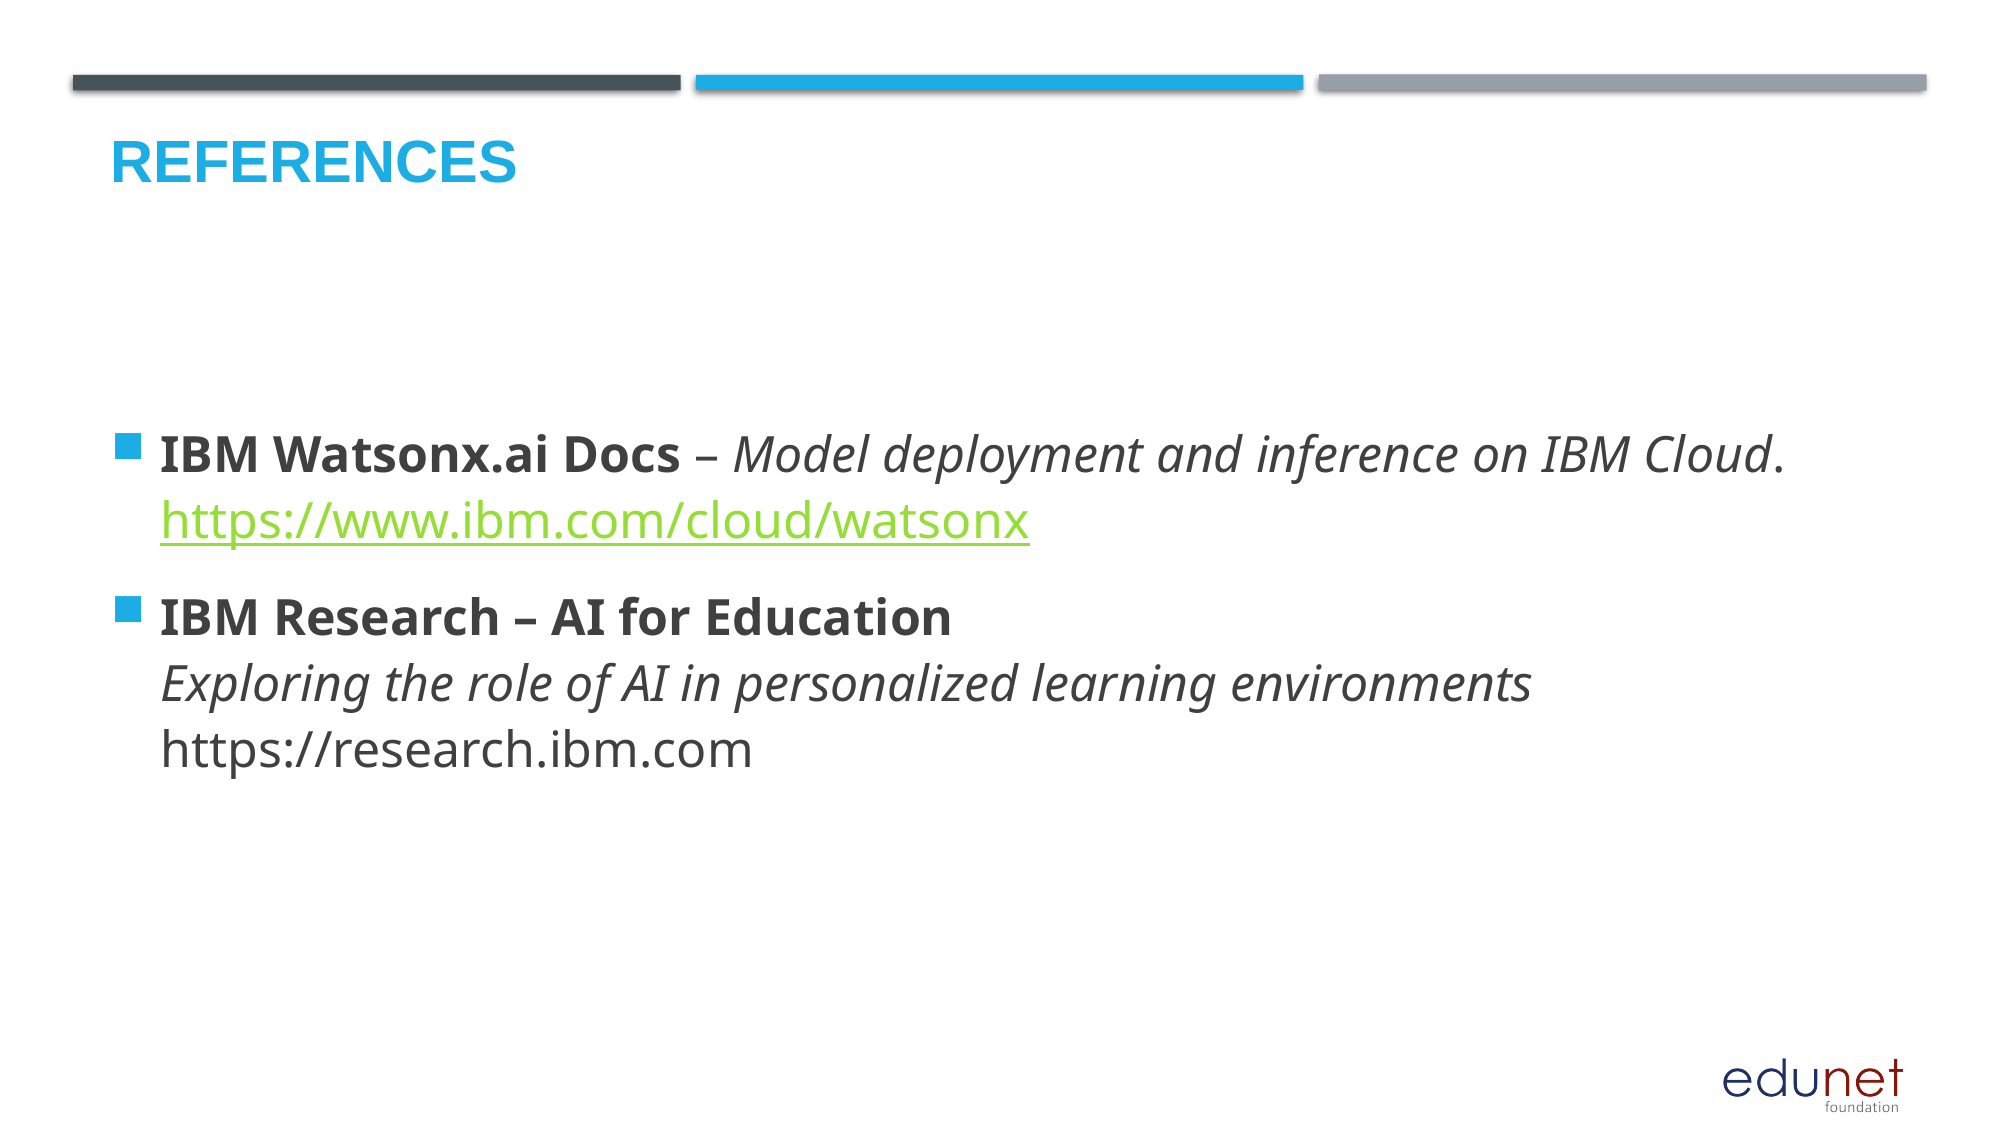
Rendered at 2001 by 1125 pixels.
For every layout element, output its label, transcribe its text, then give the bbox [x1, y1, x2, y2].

title References [95, 115, 1905, 203]
list IBM Watsonx.ai Docs – Model deployment and inference on IBM Cloud. https://www.ibm.com/cloud/watsonx IBM Research – AI for Education Exploring the role of AI in personalized learning environments https://research.ibm.com [95, 213, 1905, 981]
picture [1719, 1056, 1905, 1116]
